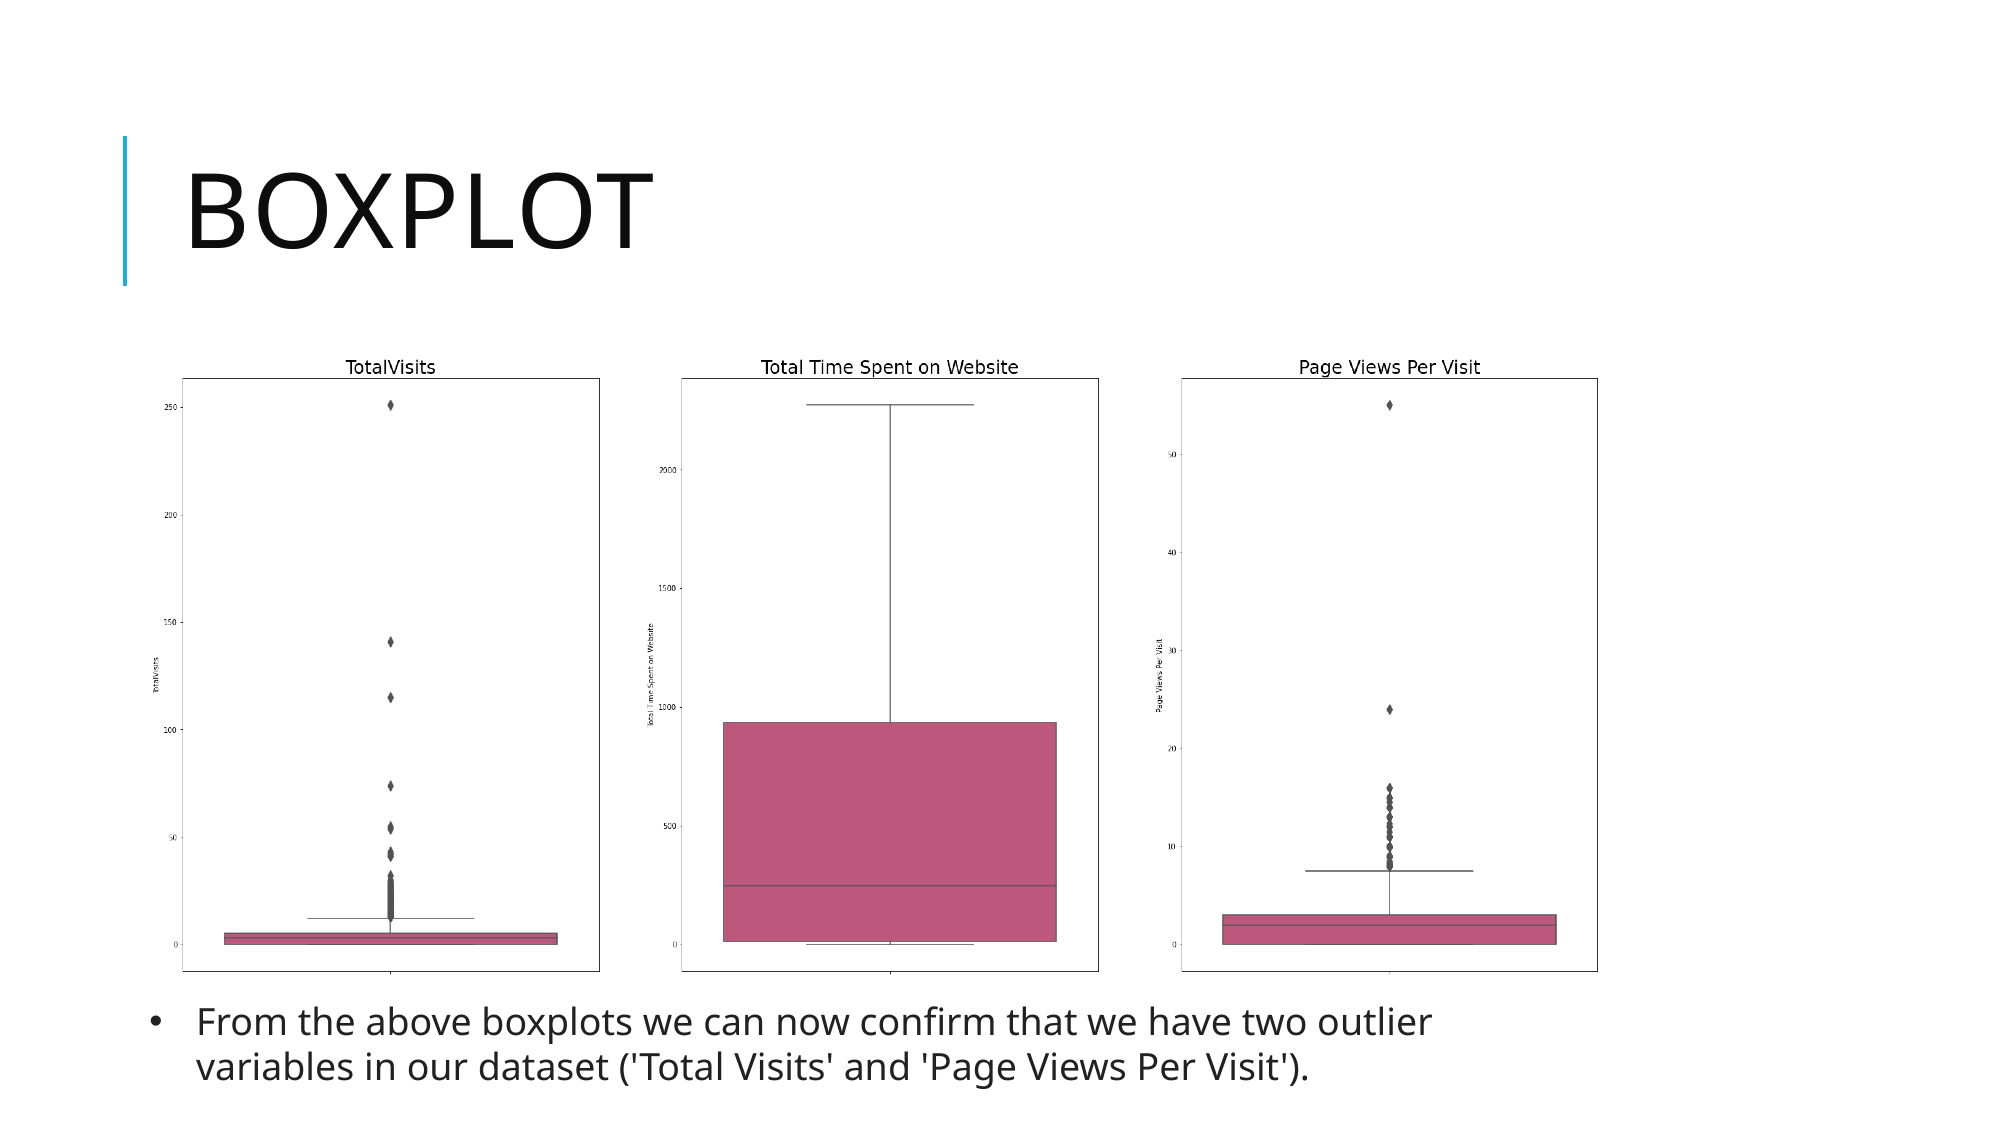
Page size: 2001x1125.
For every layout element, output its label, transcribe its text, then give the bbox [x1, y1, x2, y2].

title BOXPLOT [168, 96, 1763, 342]
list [148, 354, 1603, 979]
text_box From the above boxplots we can now confirm that we have two outlier variables in our dataset ('Total Visits' and 'Page Views Per Visit'). [134, 990, 1616, 1096]
